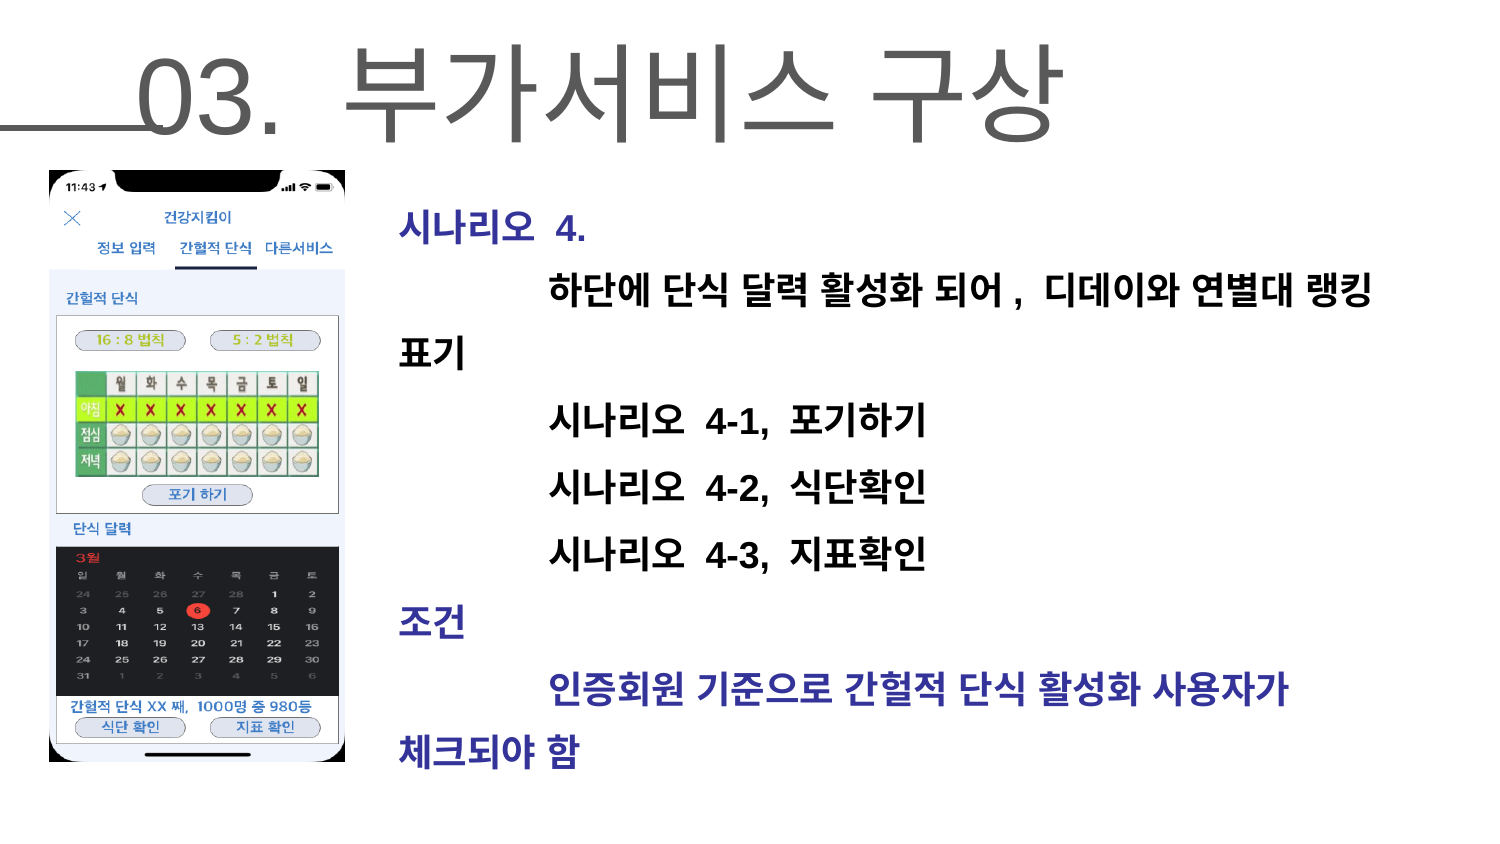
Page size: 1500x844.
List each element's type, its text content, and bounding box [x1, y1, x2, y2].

title 03. 부가서비스 구상 [0, 0, 1341, 171]
subtitle 시나리오 4. 하단에 단식 달력 활성화 되어, 디데이와 연별대 랭킹 표기 시나리오 4-1, 포기하기 시나리오 4-2, 식단확인 시나리오 4-3, 지표확인 조건 인증회원 기준으로 간헐적 단식 활성화 사용자가 체크되야 함 [383, 171, 1449, 810]
picture [49, 170, 345, 762]
